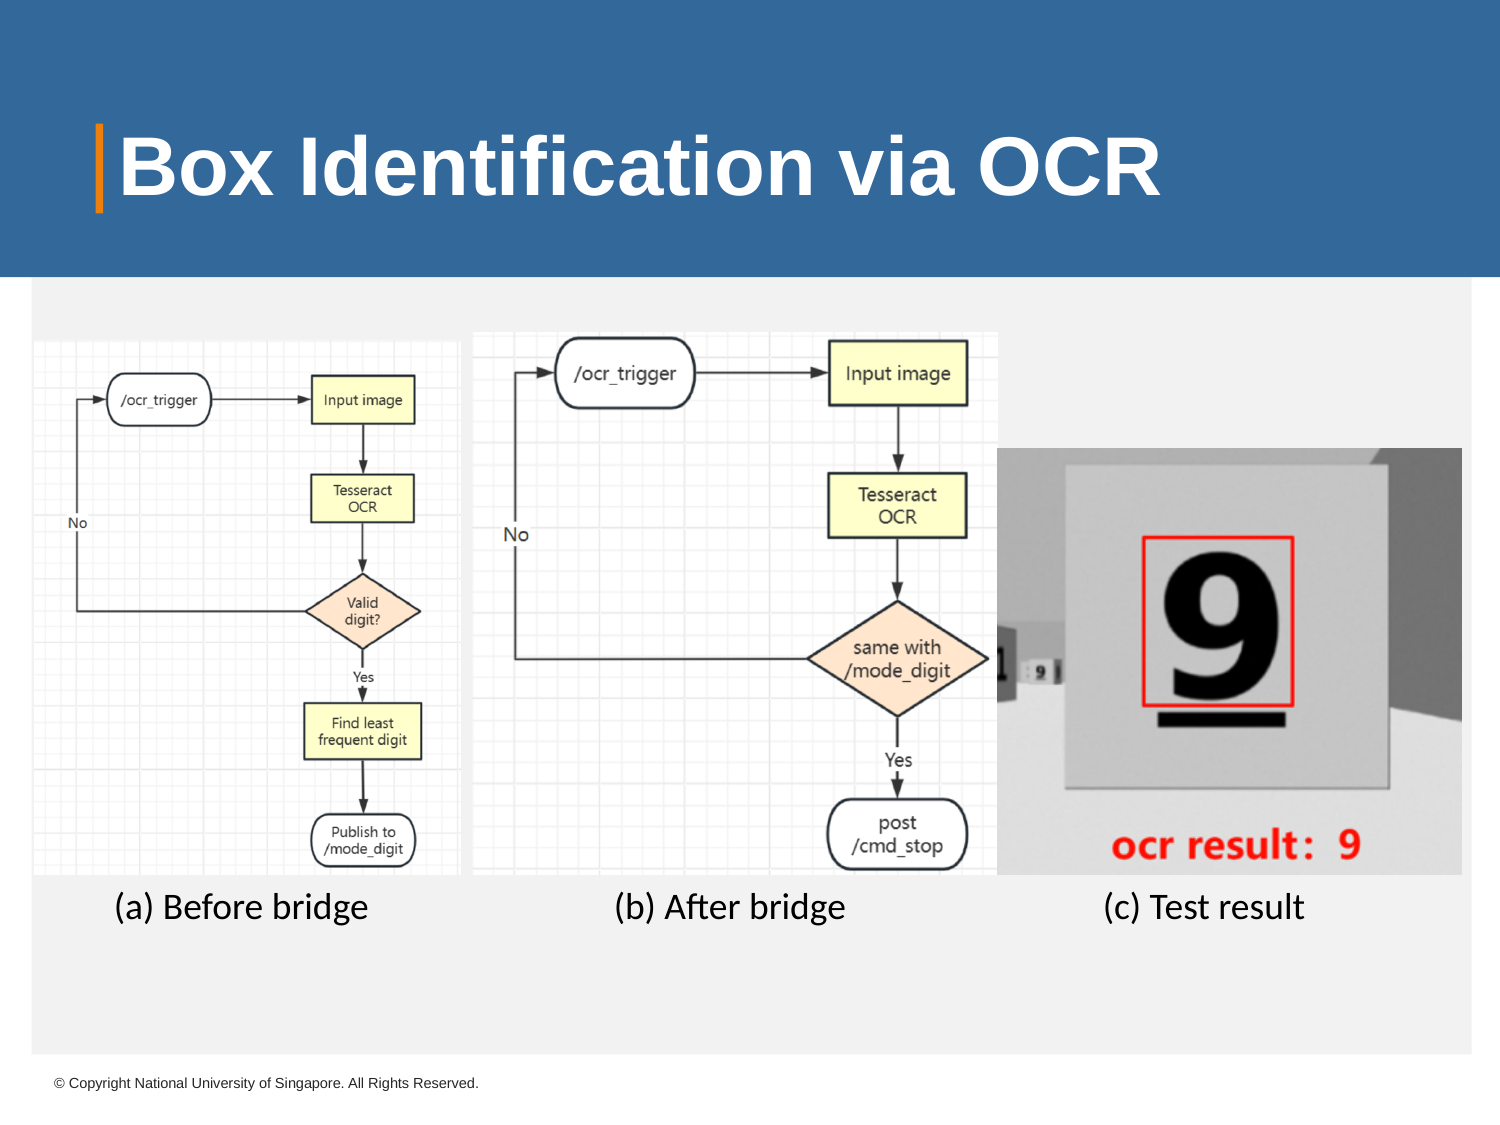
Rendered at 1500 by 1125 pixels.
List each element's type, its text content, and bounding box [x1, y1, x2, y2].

title Box Identification via OCR [103, 59, 1397, 278]
text_box (c) Test result [1088, 875, 1371, 935]
text_box (a) Before bridge [99, 875, 408, 935]
text_box (b) After bridge [599, 875, 882, 935]
picture [34, 340, 461, 875]
picture [472, 332, 1462, 875]
text_box [95, 123, 104, 215]
